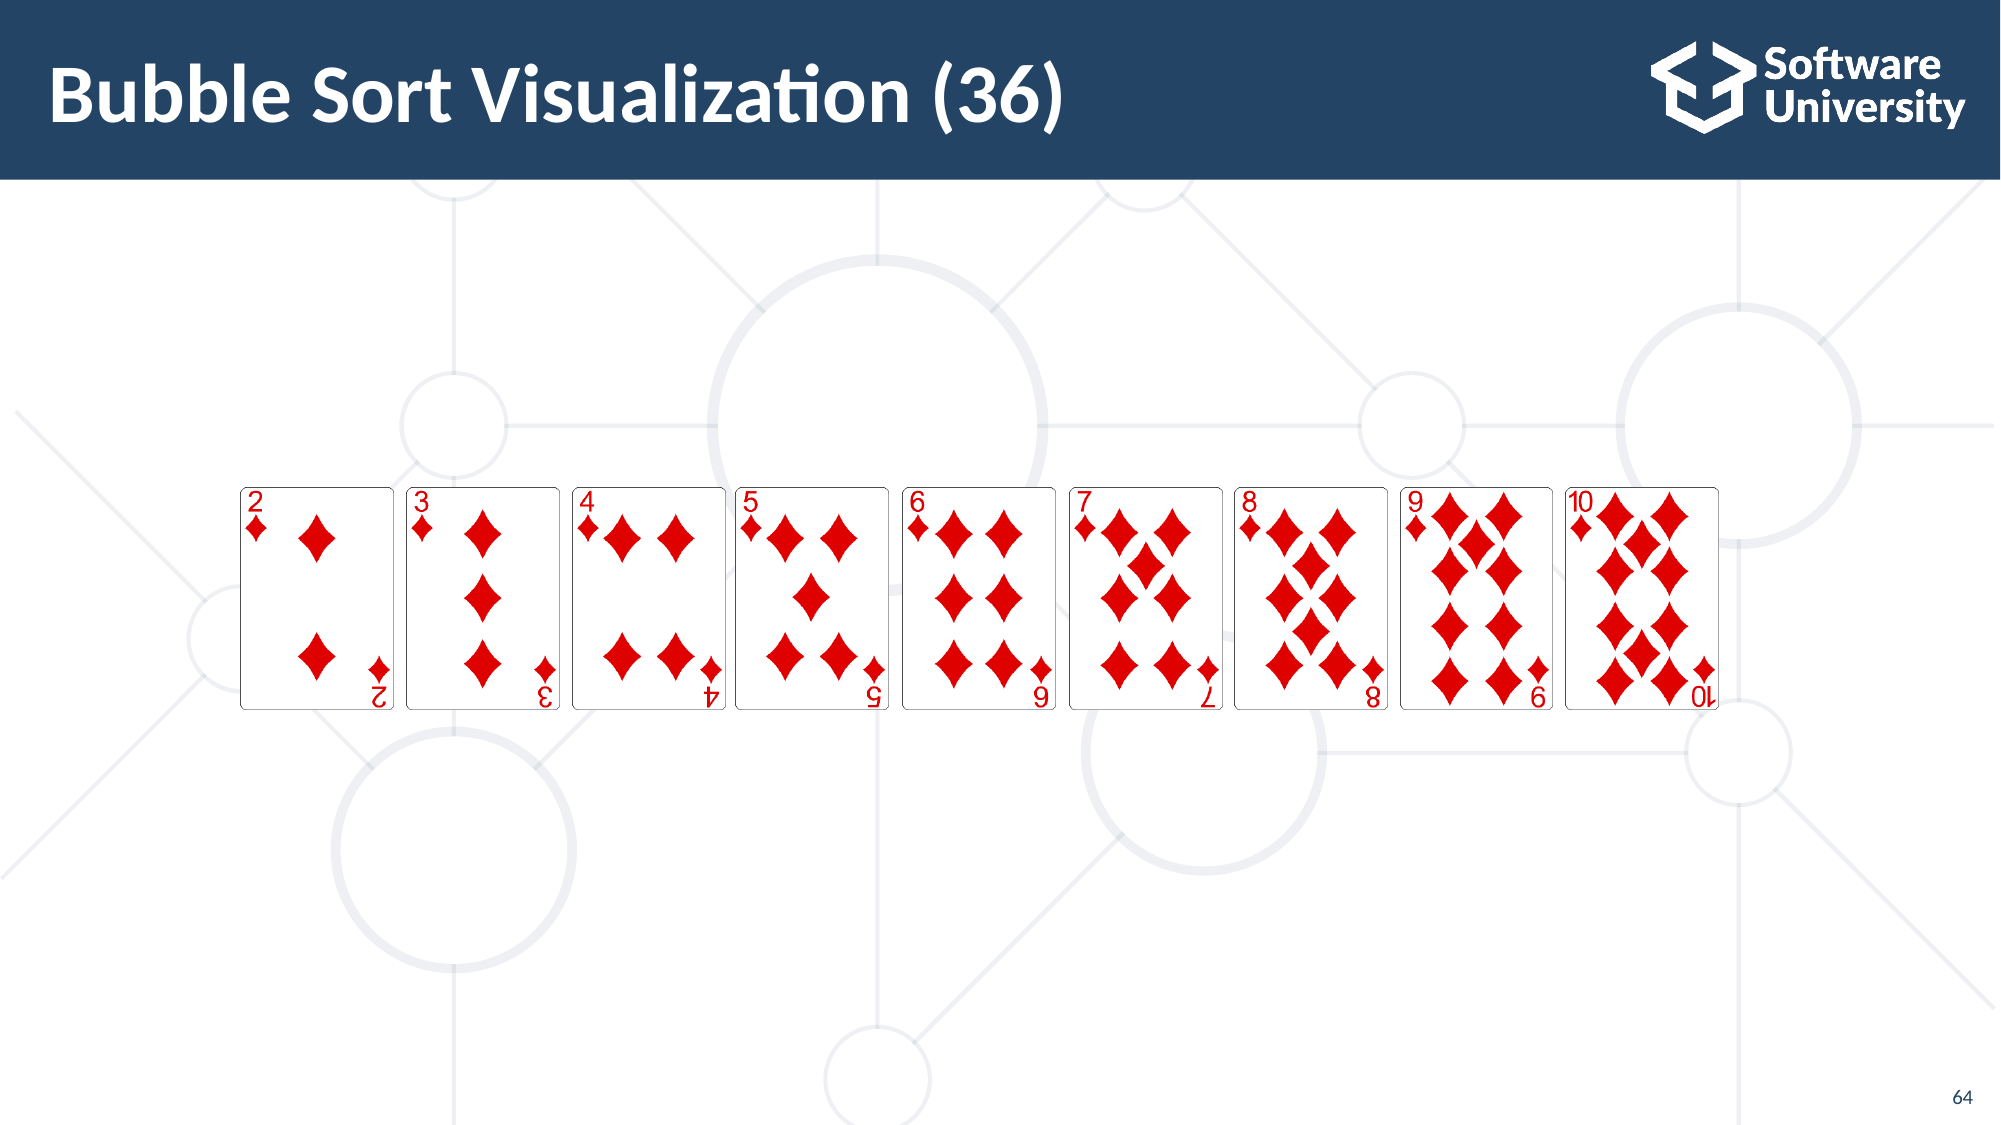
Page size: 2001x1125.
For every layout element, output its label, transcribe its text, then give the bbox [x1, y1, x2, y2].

picture [1399, 487, 1554, 710]
picture [571, 487, 726, 710]
picture [1565, 487, 1720, 710]
slide_number 64 [1927, 1067, 1989, 1117]
picture [1069, 487, 1223, 710]
picture [735, 487, 890, 710]
picture [240, 487, 394, 710]
picture [1233, 487, 1388, 710]
title Bubble Sort Visualization (36) [31, 16, 1625, 162]
picture [406, 487, 560, 711]
picture [902, 487, 1056, 710]
picture [1651, 41, 1966, 134]
